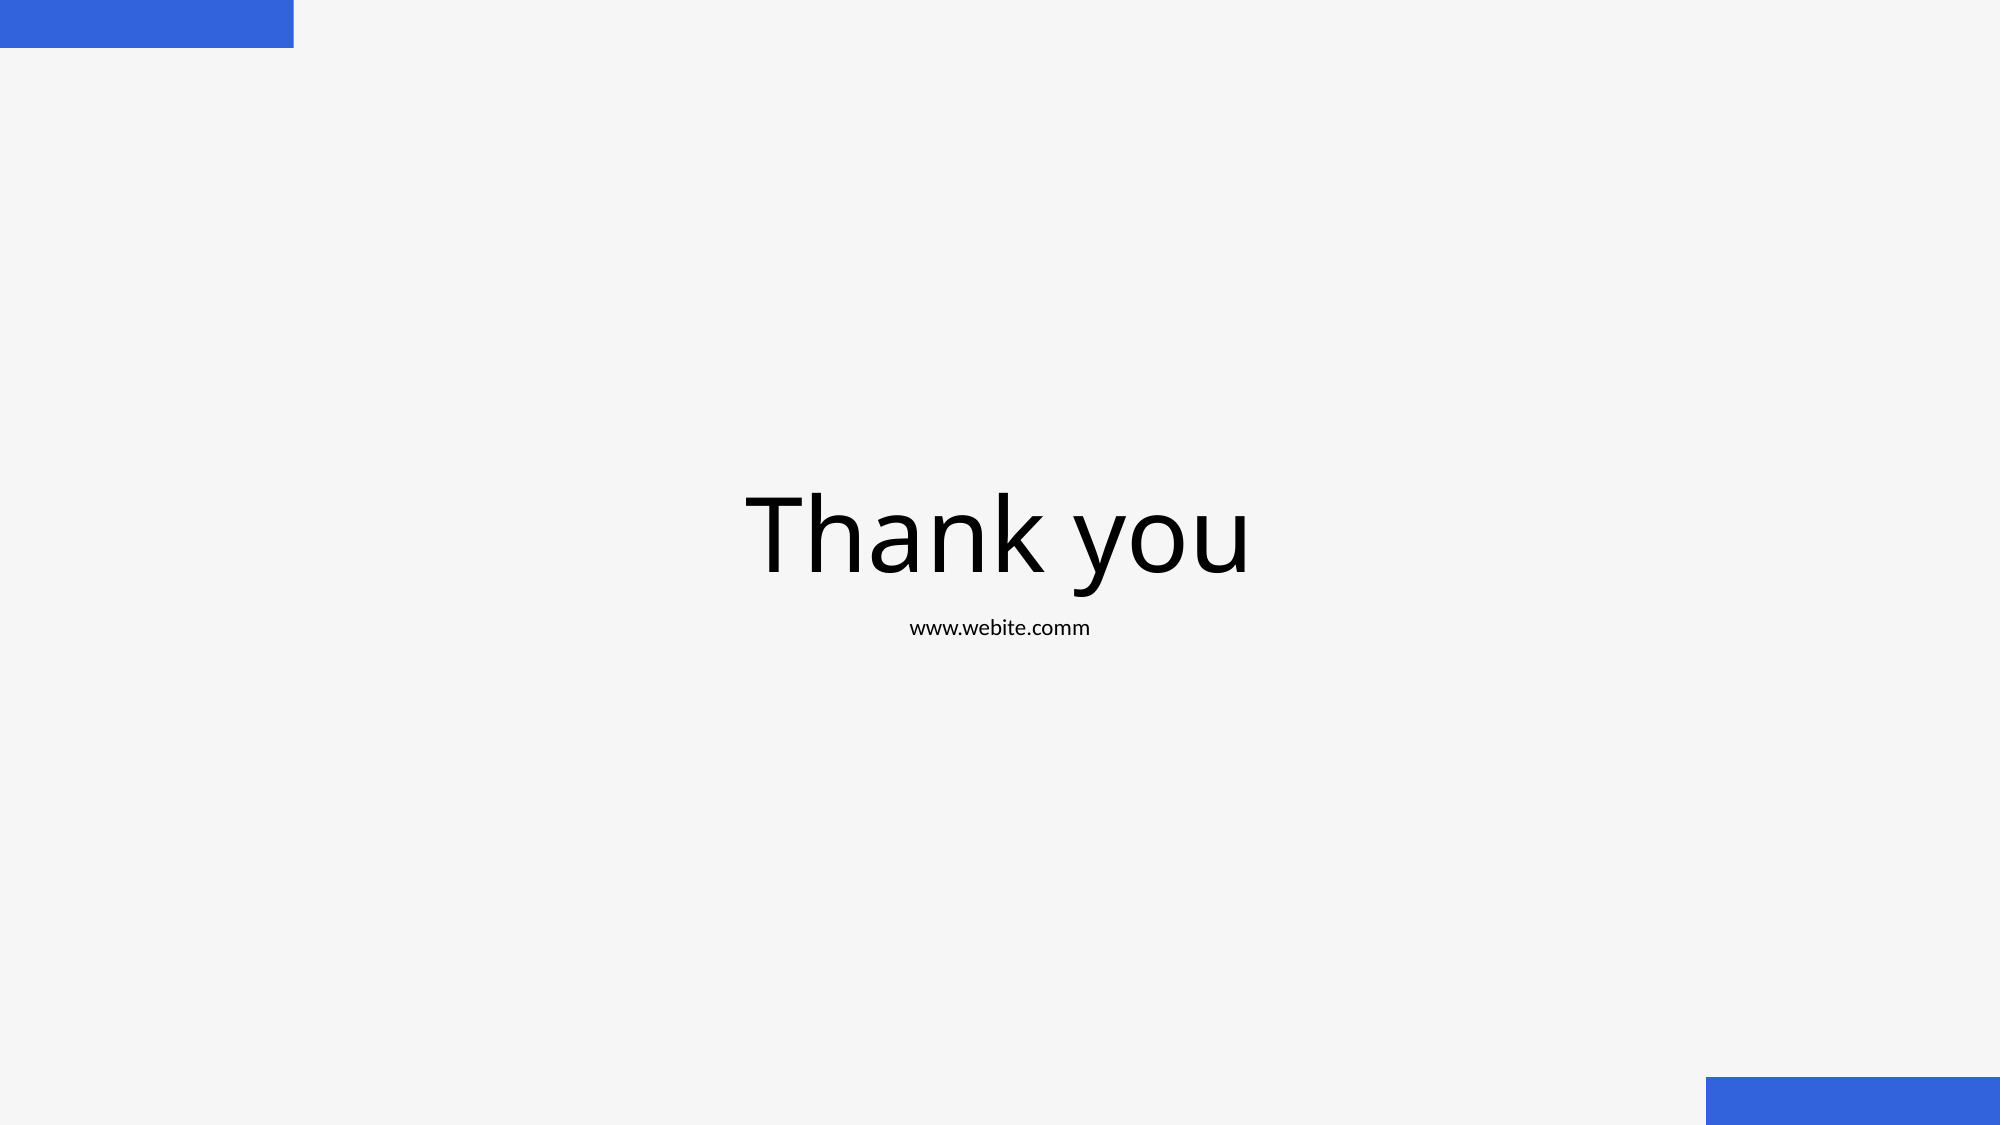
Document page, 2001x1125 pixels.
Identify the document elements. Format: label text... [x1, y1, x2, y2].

text_box www.webite.comm [688, 605, 1312, 648]
text_box Thank you [688, 460, 1312, 601]
